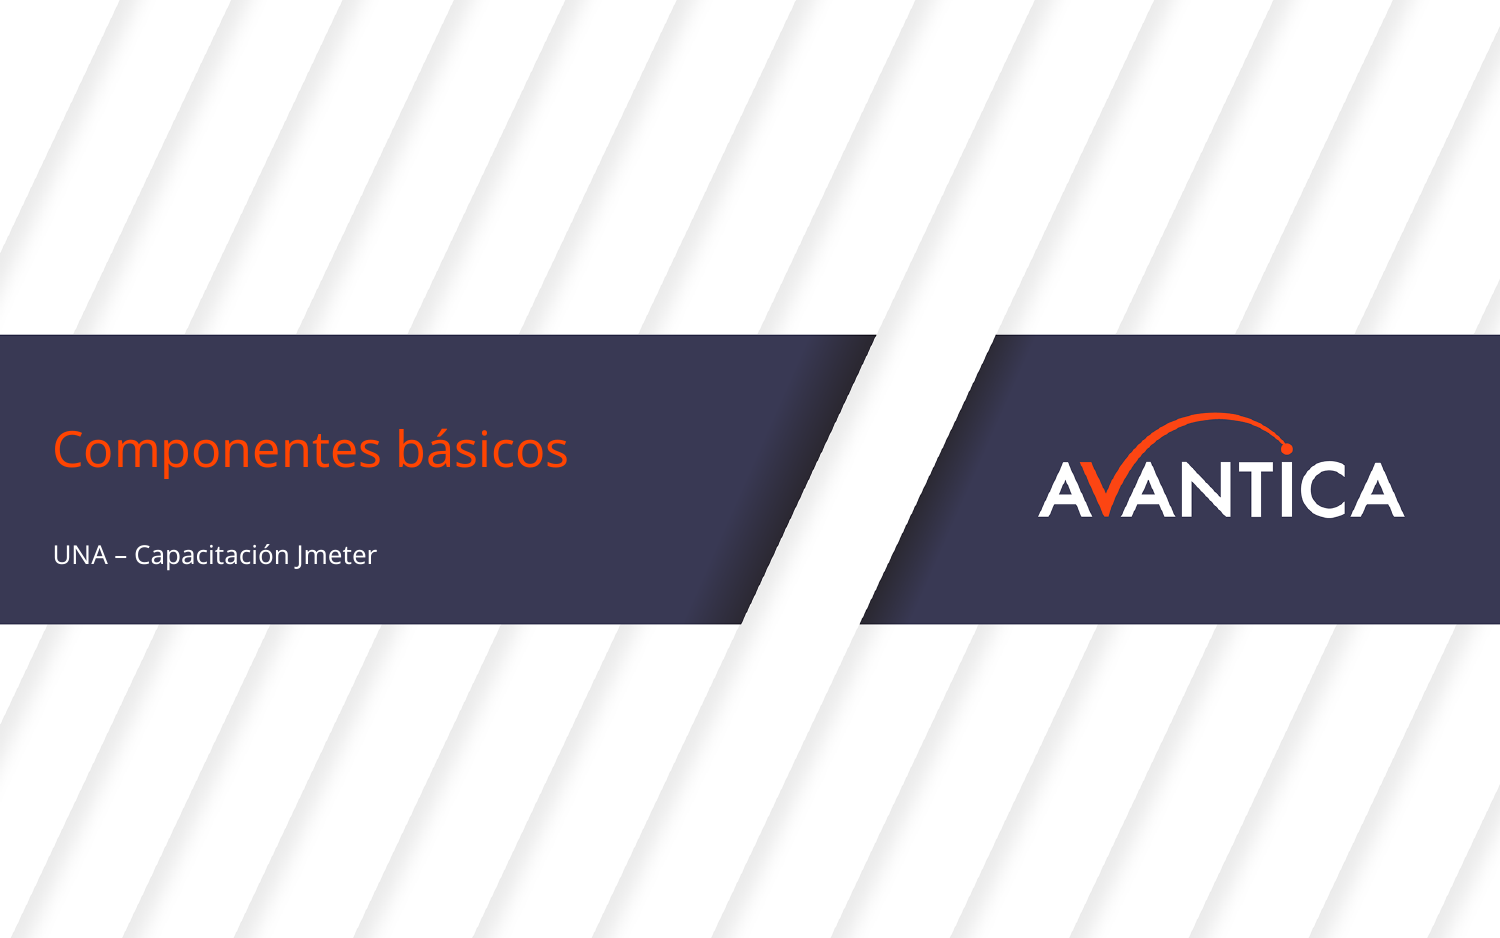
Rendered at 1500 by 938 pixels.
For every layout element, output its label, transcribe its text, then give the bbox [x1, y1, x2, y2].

subtitle UNA – Capacitación Jmeter [37, 531, 692, 578]
title Componentes básicos [37, 404, 789, 492]
picture [0, 0, 1500, 938]
